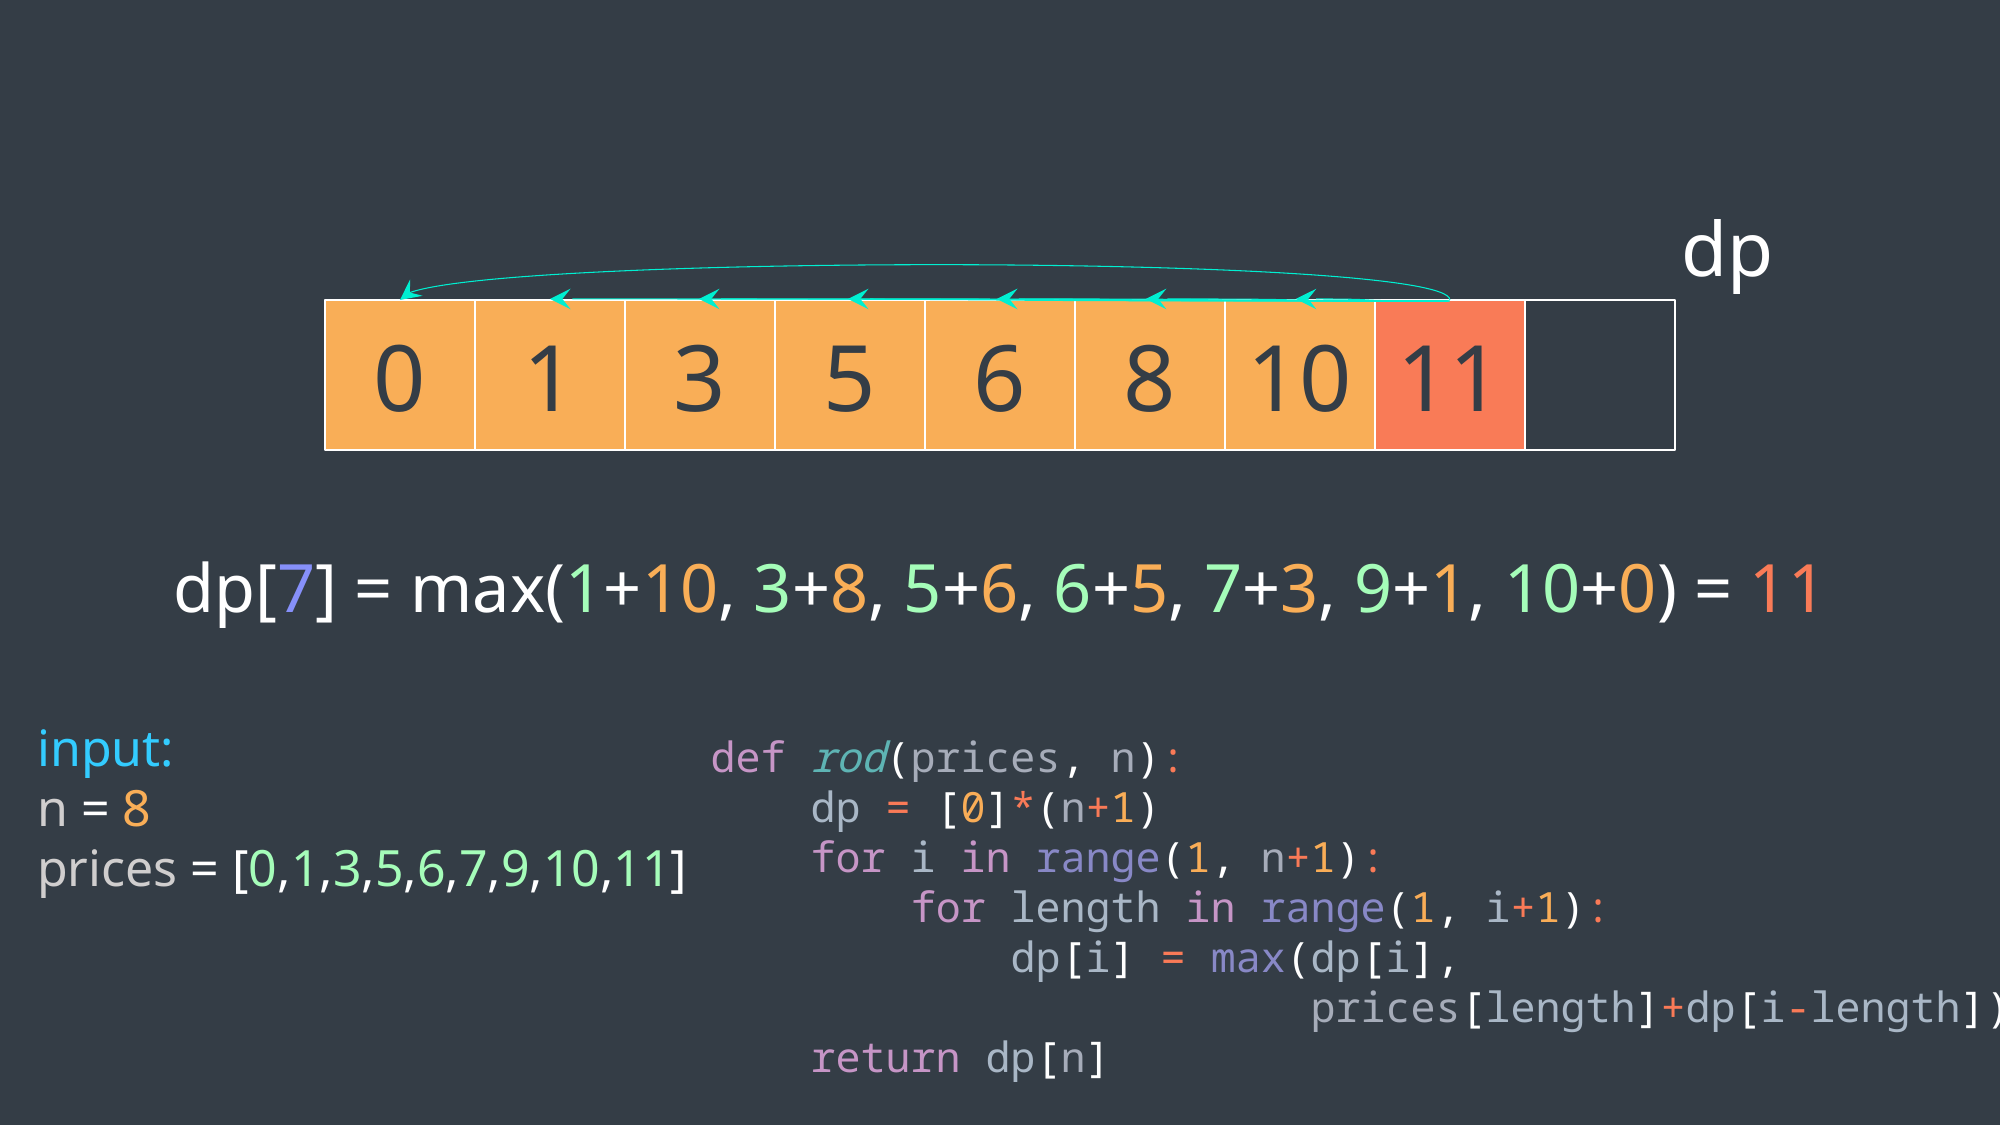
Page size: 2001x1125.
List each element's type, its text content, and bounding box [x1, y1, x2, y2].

text_box [1524, 299, 1675, 450]
text_box dp[7] = max⁡(1+10, 3+8, 5+6, 6+5, 7+3, 9+1, 10+0) = 11 [928, 545, 998, 626]
text_box dp[7] = max⁡(1+10, 3+8, 5+6, 6+5, 7+3, 9+1, 10+0) = 11 [1075, 545, 1827, 626]
text_box 10 [1297, 302, 1374, 450]
text_box 0 [324, 299, 474, 450]
text_box dp[7] = max⁡(1+10, 3+8, 5+6, 6+5, 7+3, 9+1, 10+0) = 11 [173, 545, 924, 626]
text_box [998, 0, 1002, 750]
text_box 6 [1002, 301, 1072, 450]
text_box 10 [1224, 302, 1294, 450]
text_box dp[7] = max⁡(1+10, 3+8, 5+6, 6+5, 7+3, 9+1, 10+0) = 11 [1002, 545, 1072, 626]
text_box 6 [928, 300, 998, 450]
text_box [924, 0, 928, 825]
text_box def rod(prices, n): dp = [0]*(n+1) for i in range(1, n+1): for length in range(1, i+1): dp[i] = max(dp[i], prices[length]+dp[i-length]) return dp[n] [695, 723, 2000, 1089]
text_box 8 [1075, 302, 1146, 450]
text_box dp [1652, 193, 1803, 299]
text_box 1 [474, 299, 624, 450]
text_box 8 [1149, 302, 1220, 450]
text_box 3 [624, 300, 774, 450]
text_box 11 [1374, 299, 1524, 450]
text_box input: n = 8 prices = [0,1,3,5,6,7,9,10,11] [22, 709, 827, 904]
text_box 5 [774, 300, 924, 450]
